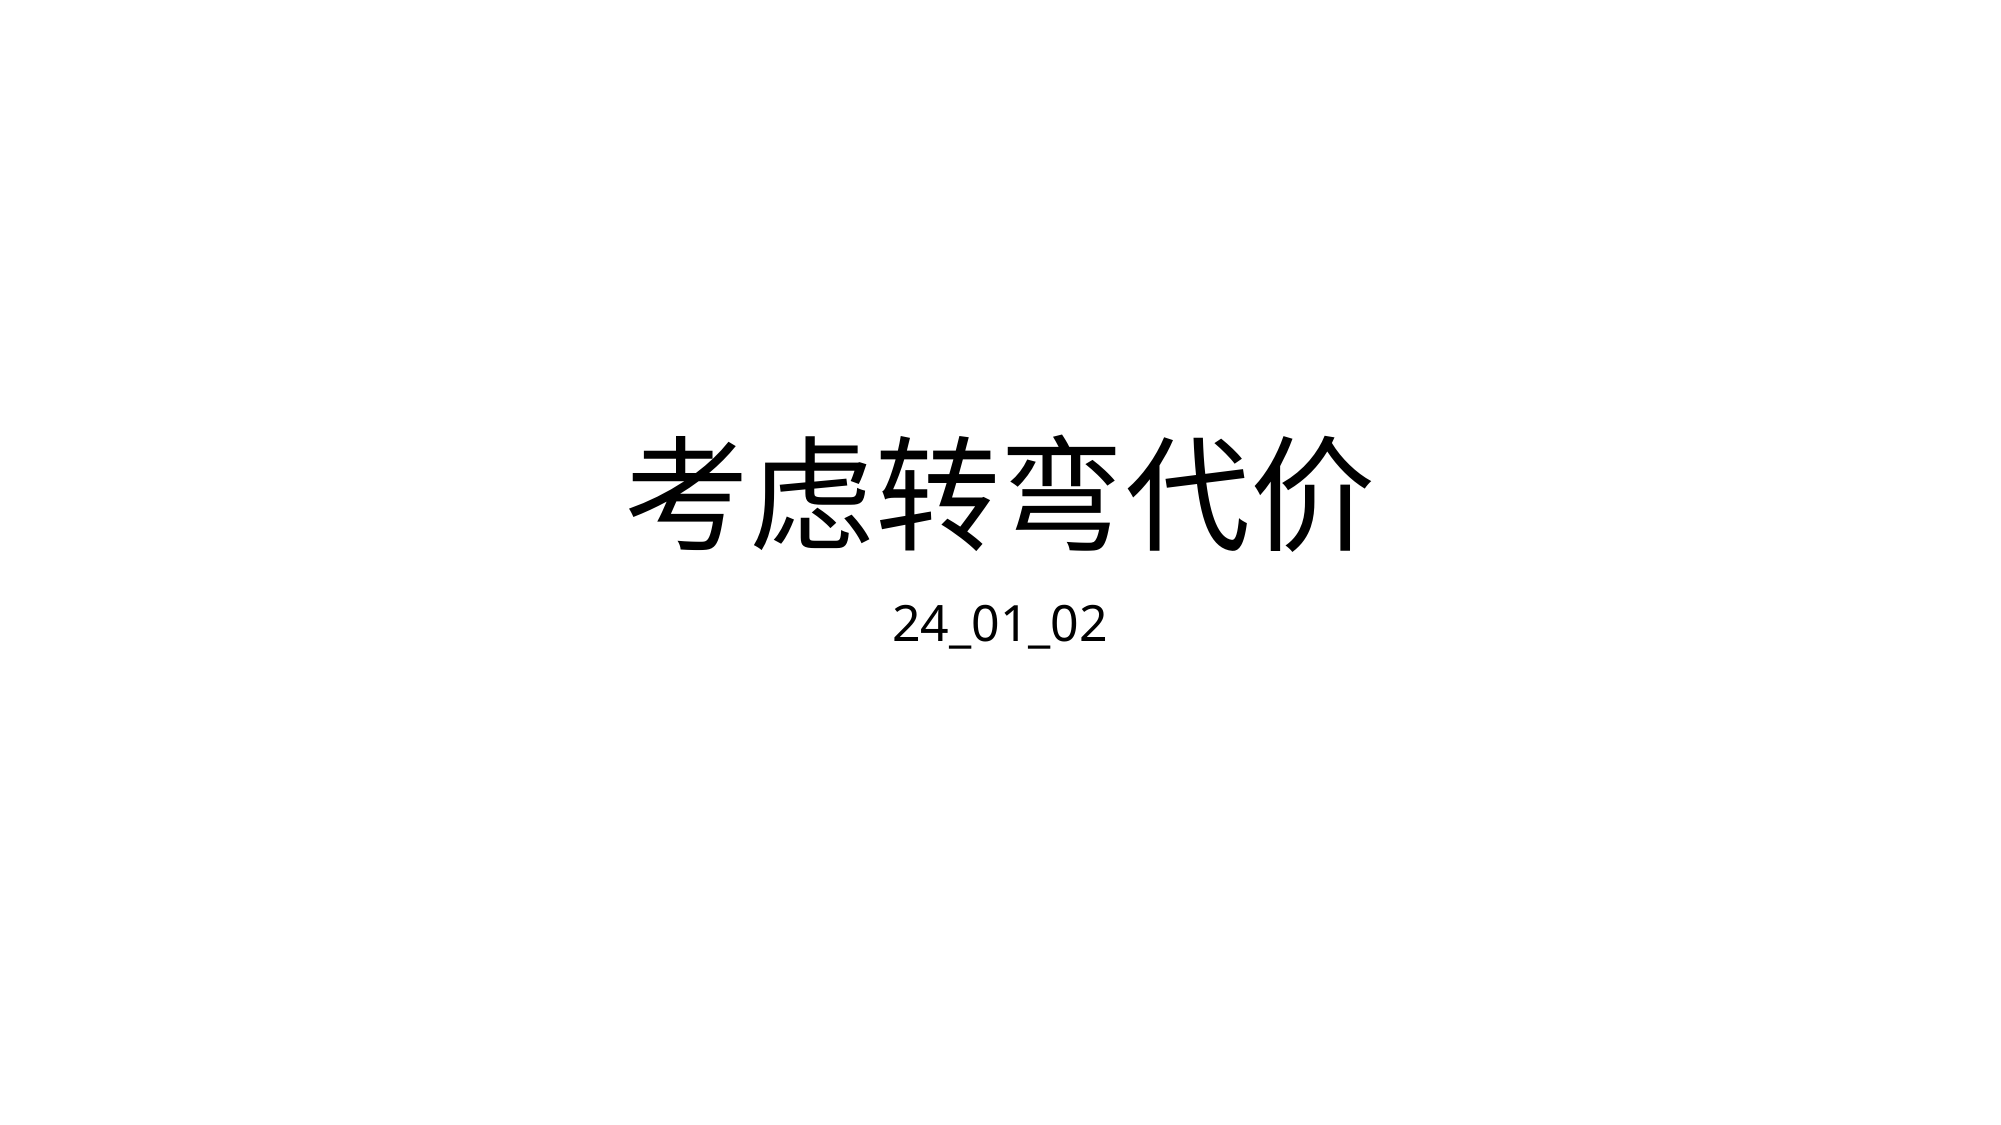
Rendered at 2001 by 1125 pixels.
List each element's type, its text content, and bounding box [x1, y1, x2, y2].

title 考虑转弯代价 [249, 184, 1750, 576]
subtitle 24_01_02 [249, 590, 1750, 863]
